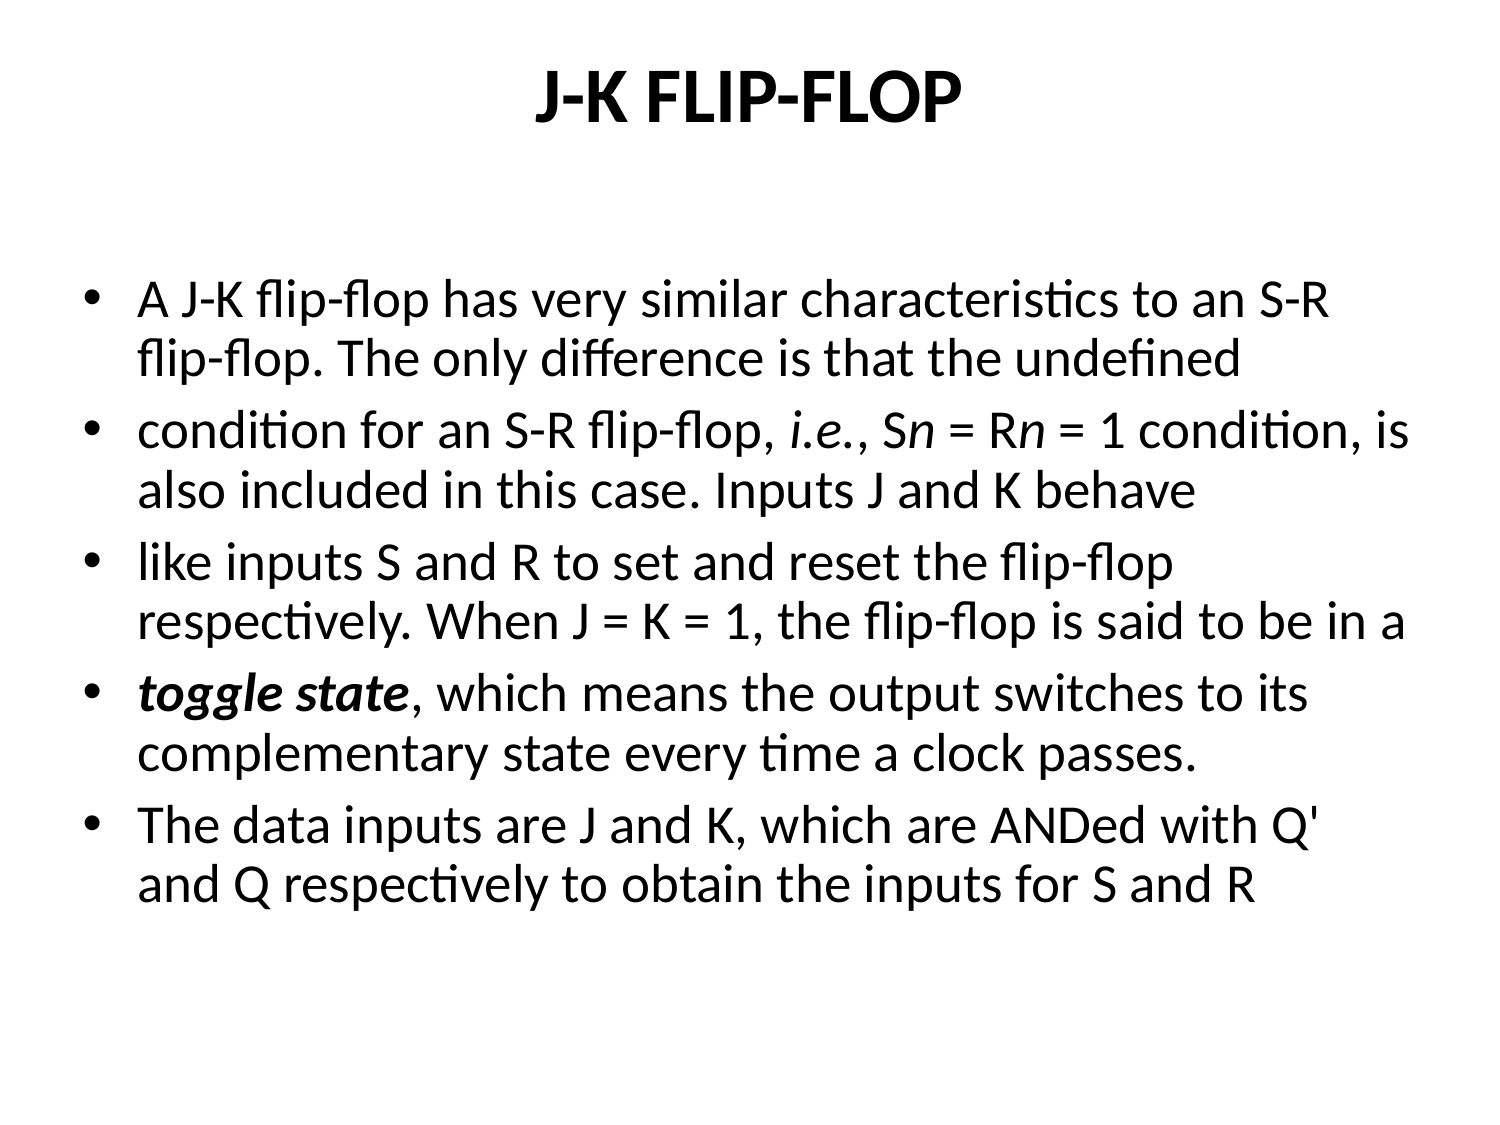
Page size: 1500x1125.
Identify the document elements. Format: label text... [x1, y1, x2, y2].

list A J-K flip-flop has very similar characteristics to an S-R flip-flop. The only difference is that the undefined condition for an S-R flip-flop, i.e., Sn = Rn = 1 condition, is also included in this case. Inputs J and K behave like inputs S and R to set and reset the flip-flop respectively. When J = K = 1, the flip-flop is said to be in a toggle state, which means the output switches to its complementary state every time a clock passes. The data inputs are J and K, which are ANDed with Q' and Q respectively to obtain the inputs for S and R [74, 261, 1426, 1006]
title J-K FLIP-FLOP [74, 44, 1426, 234]
